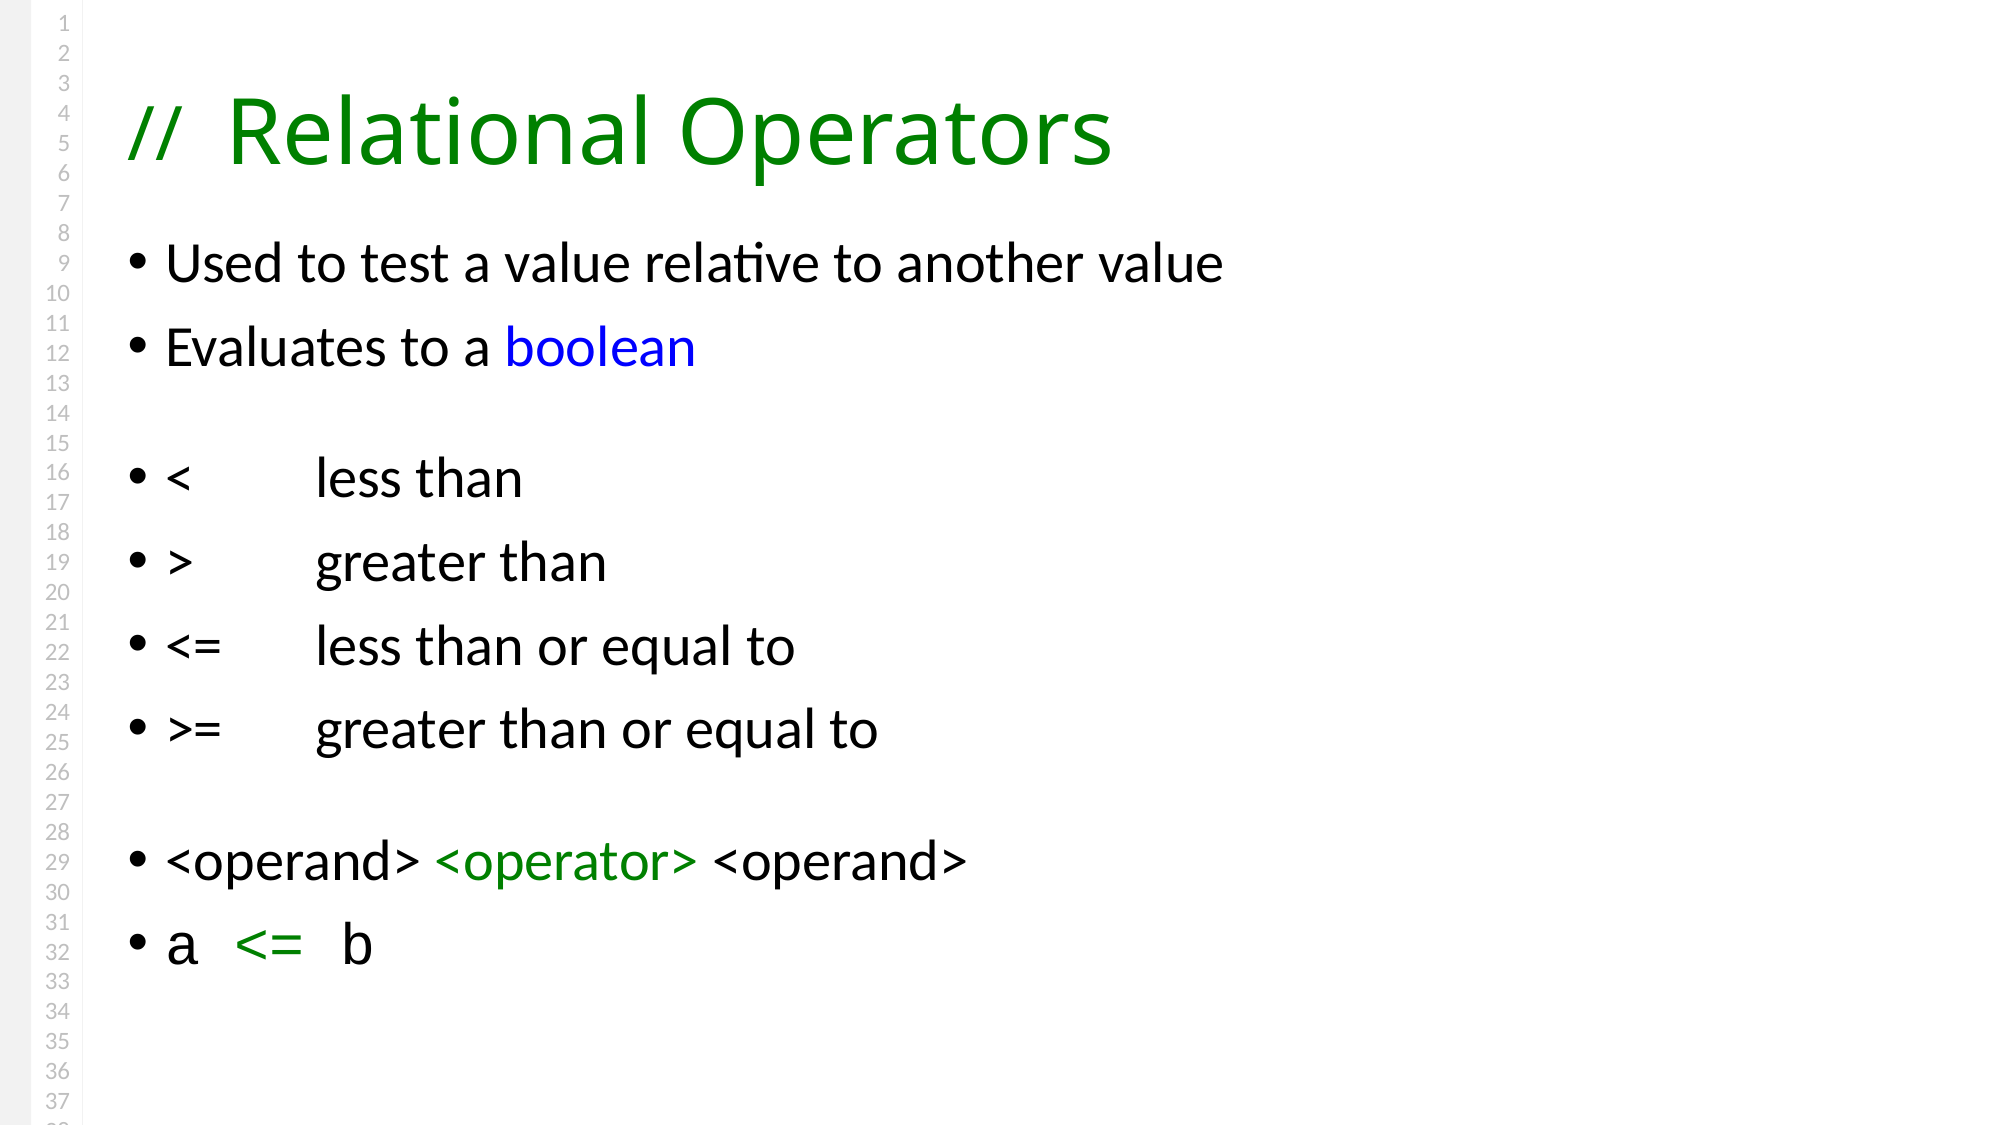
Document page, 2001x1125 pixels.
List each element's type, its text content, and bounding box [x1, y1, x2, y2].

title Relational Operators [210, 59, 1913, 210]
list Used to test a value relative to another value Evaluates to a boolean < less than > greater than <= less than or equal to >= greater than or equal to <operand> <operator> <operand> a <= b [112, 224, 1913, 1013]
